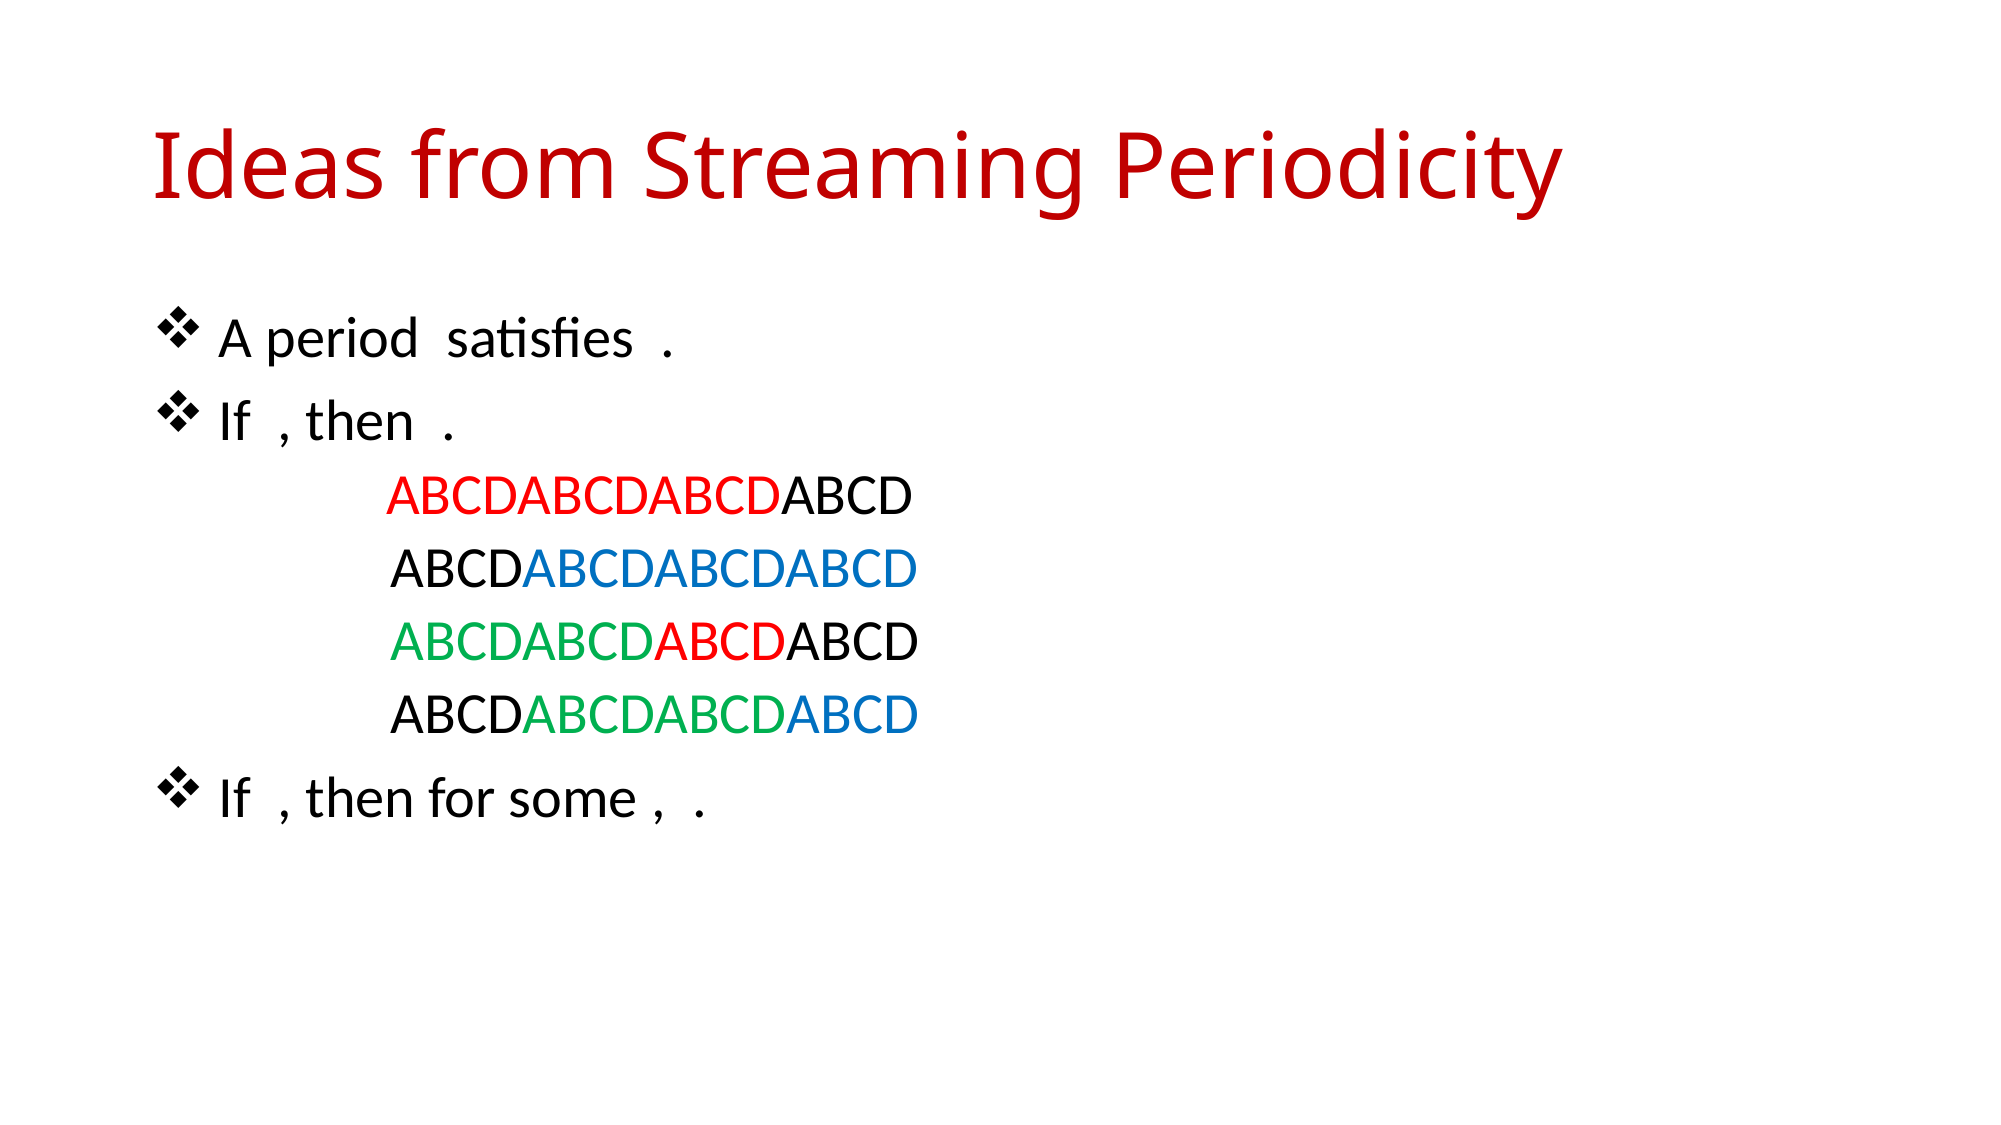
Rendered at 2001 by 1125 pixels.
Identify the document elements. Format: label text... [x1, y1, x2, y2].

title Ideas from Streaming Periodicity [137, 59, 1863, 278]
